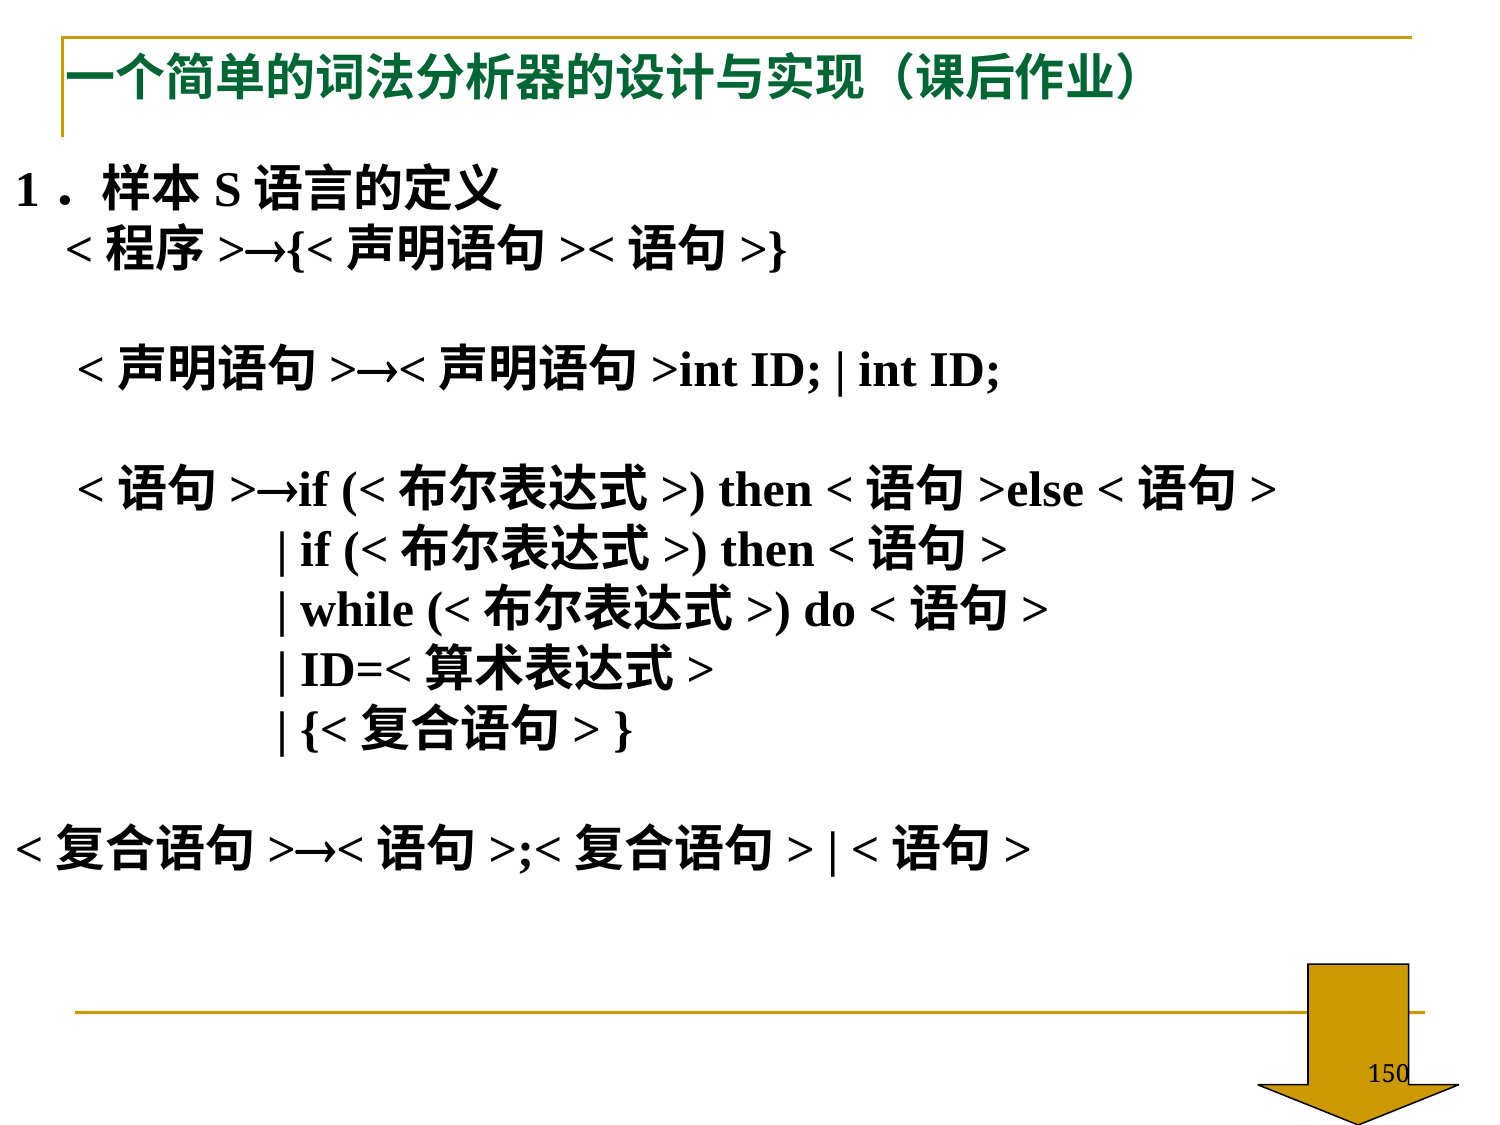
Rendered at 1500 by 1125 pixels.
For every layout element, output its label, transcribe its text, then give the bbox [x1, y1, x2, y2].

text_box 1．样本S语言的定义 <程序>{<声明语句><语句>} <声明语句><声明语句>int ID; | int ID; <语句>if (<布尔表达式>) then <语句>else <语句> | if (<布尔表达式>) then <语句> | while (<布尔表达式>) do <语句> | ID=<算术表达式> | {<复合语句> } <复合语句><语句>;<复合语句> | <语句> [0, 148, 1500, 1004]
text_box [1426, 1084, 1459, 1098]
text_box [1295, 1100, 1421, 1125]
title 一个简单的词法分析器的设计与实现（课后作业） [50, 37, 1500, 114]
slide_number 150 [1074, 1023, 1426, 1100]
text_box [1308, 964, 1409, 1023]
